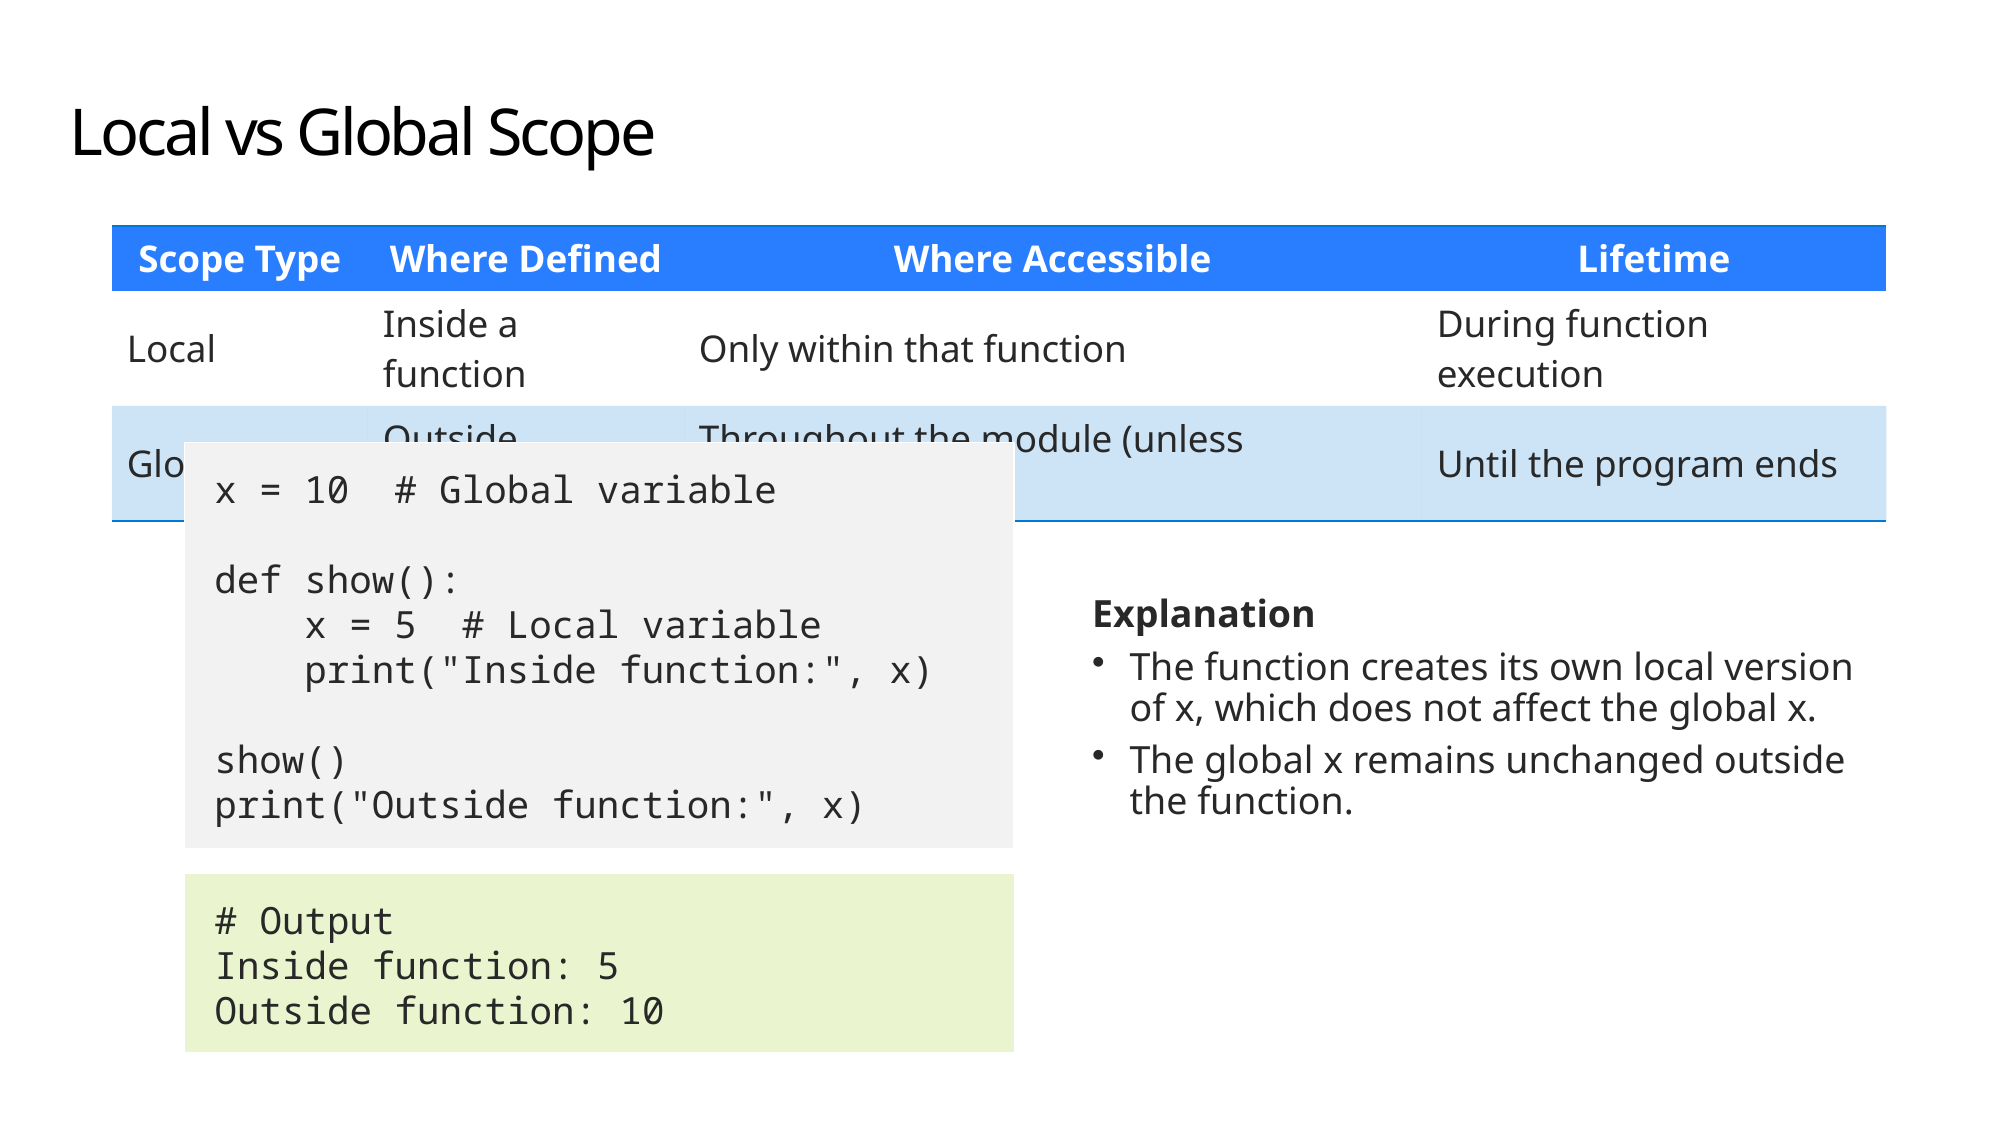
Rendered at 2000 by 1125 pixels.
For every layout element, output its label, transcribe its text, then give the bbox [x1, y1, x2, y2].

table_header Lifetime [1422, 227, 1886, 291]
table_header Where Accessible [684, 227, 1422, 291]
text_box x = 10 # Global variable def show(): x = 5 # Local variable print("Inside function:", x) show() print("Outside function:", x) [184, 442, 1015, 850]
title Local vs Global Scope [69, 72, 1929, 194]
table_header Where Defined [368, 227, 684, 291]
table_cell Global [112, 406, 368, 520]
text_box # Output Inside function: 5 Outside function: 10 [184, 872, 1015, 1054]
table_cell Outside functions [368, 406, 684, 442]
table_cell Until the program ends [1422, 406, 1886, 520]
table_cell Local [112, 291, 368, 406]
text_box Explanation The function creates its own local version of x, which does not affect the global x. The global x remains unchanged outside the function. [1061, 571, 1930, 847]
table_cell Throughout the module (unless shadowed) [684, 406, 1422, 520]
table_cell Inside a function [368, 291, 684, 406]
table_cell Only within that function [684, 291, 1422, 406]
table_cell During function execution [1422, 291, 1886, 406]
table_header Scope Type [112, 227, 368, 291]
